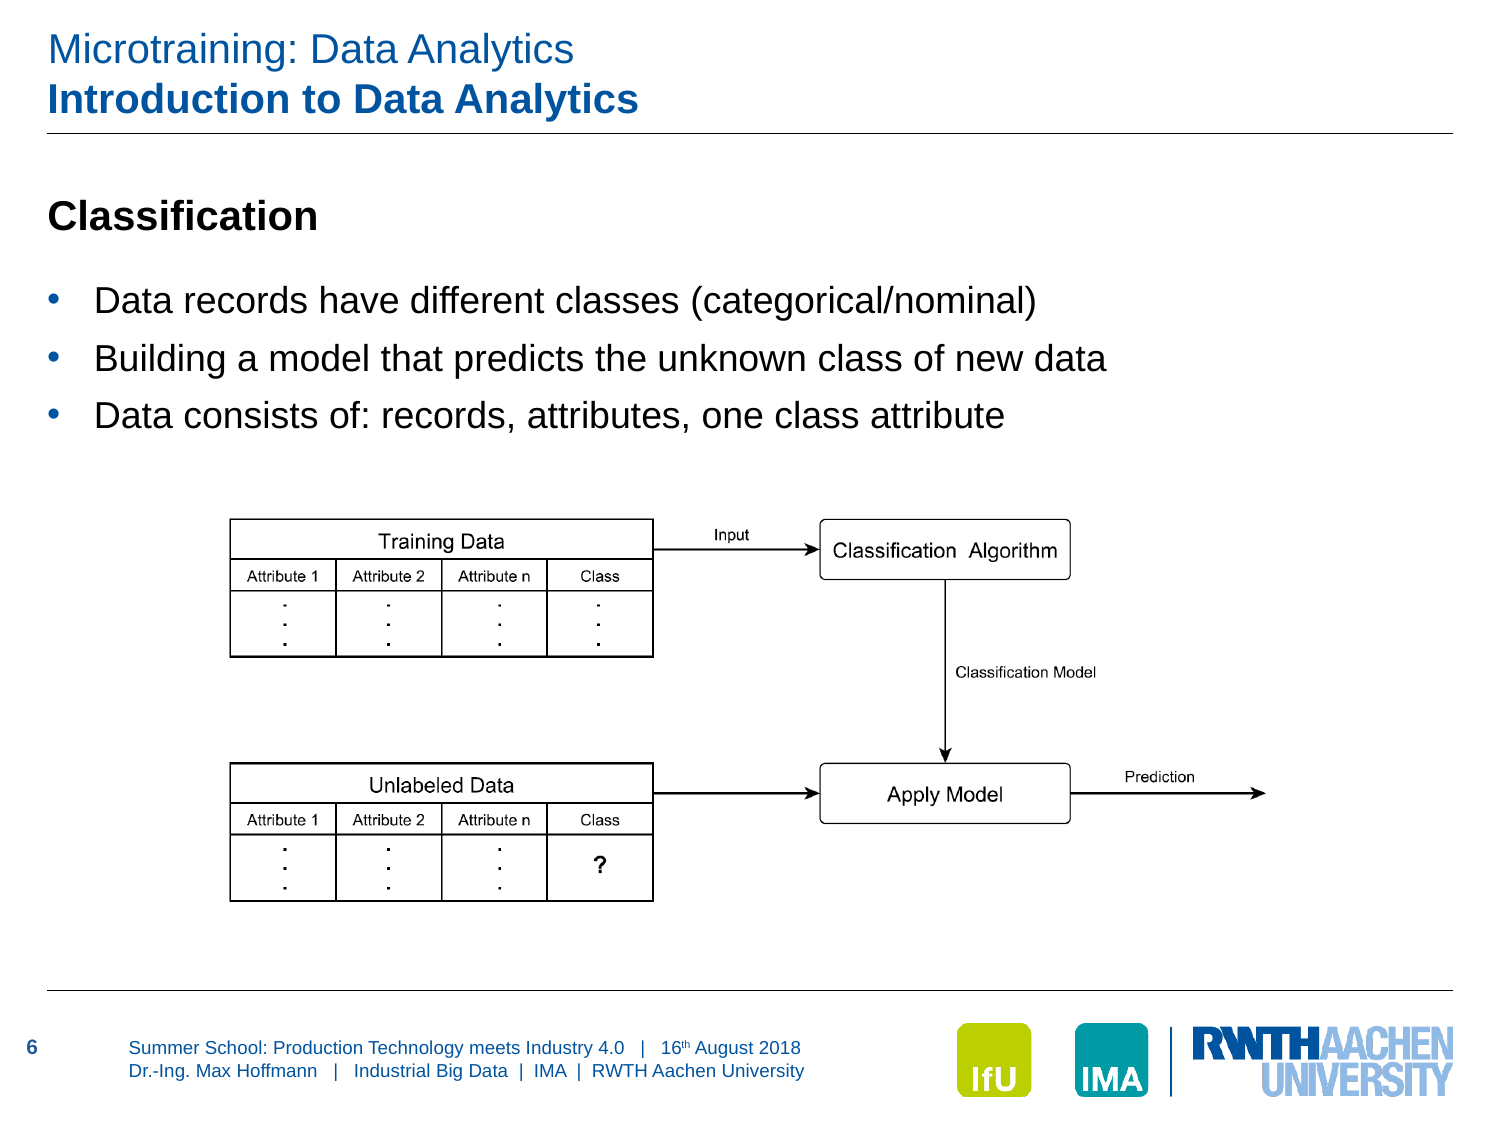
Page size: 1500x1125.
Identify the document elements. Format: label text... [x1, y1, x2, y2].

picture [206, 502, 1294, 917]
list Classification [47, 188, 1453, 231]
title Introduction to Data Analytics [47, 33, 1453, 123]
picture [957, 1023, 1453, 1097]
list Data records have different classes (categorical/nominal) Building a model that predicts the unknown class of new data Data consists of: records, attributes, one class attribute [47, 276, 1453, 892]
text_box Microtraining: Data Analytics [33, 20, 1060, 80]
